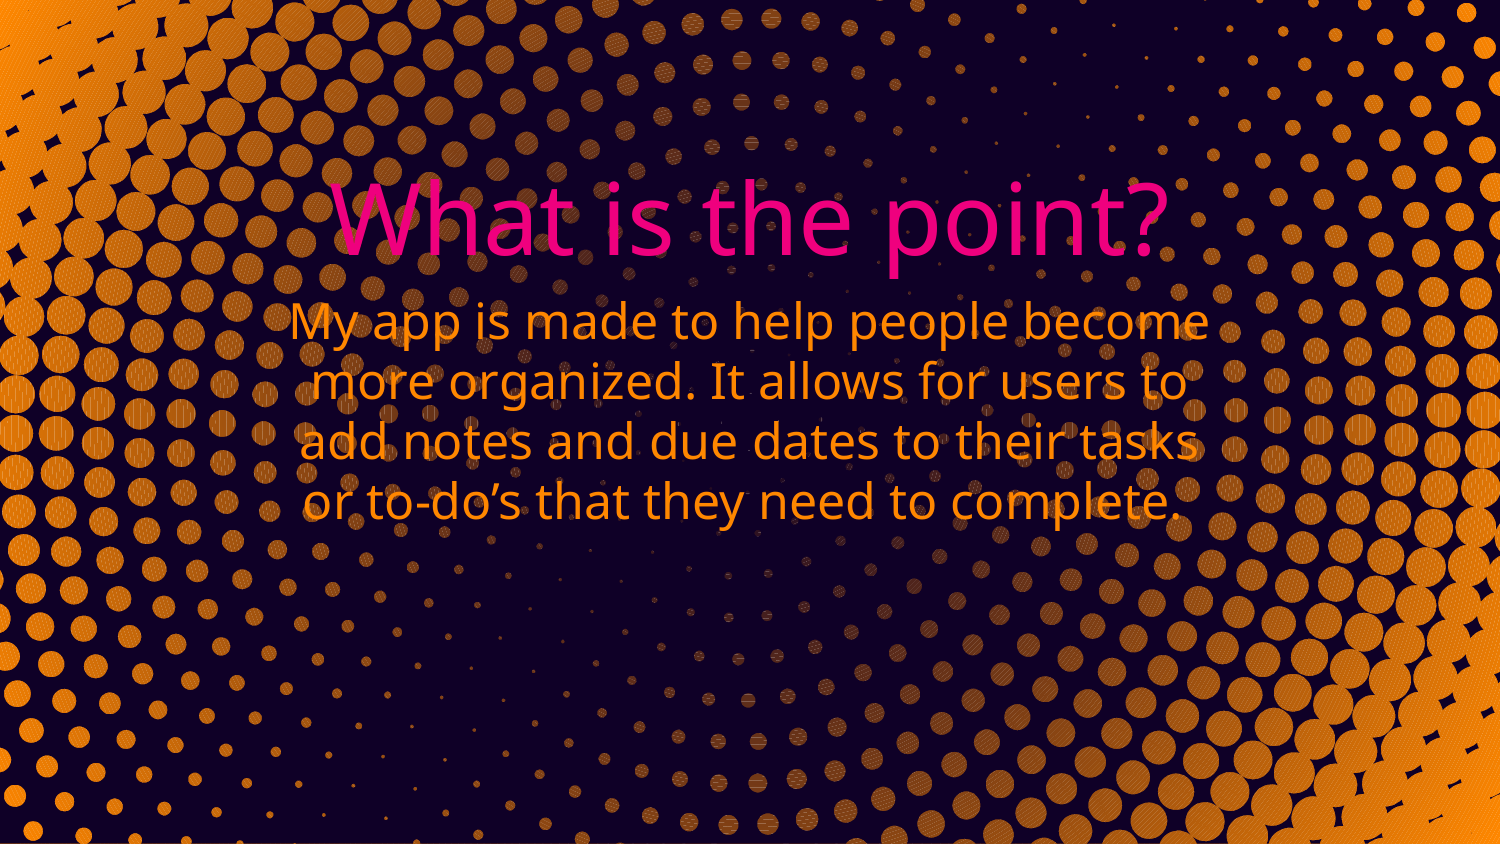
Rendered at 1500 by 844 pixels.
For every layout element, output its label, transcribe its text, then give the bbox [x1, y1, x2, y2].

title What is the point? [287, 157, 1213, 276]
subtitle My app is made to help people become more organized. It allows for users to add notes and due dates to their tasks or to-do’s that they need to complete. [287, 289, 1213, 555]
